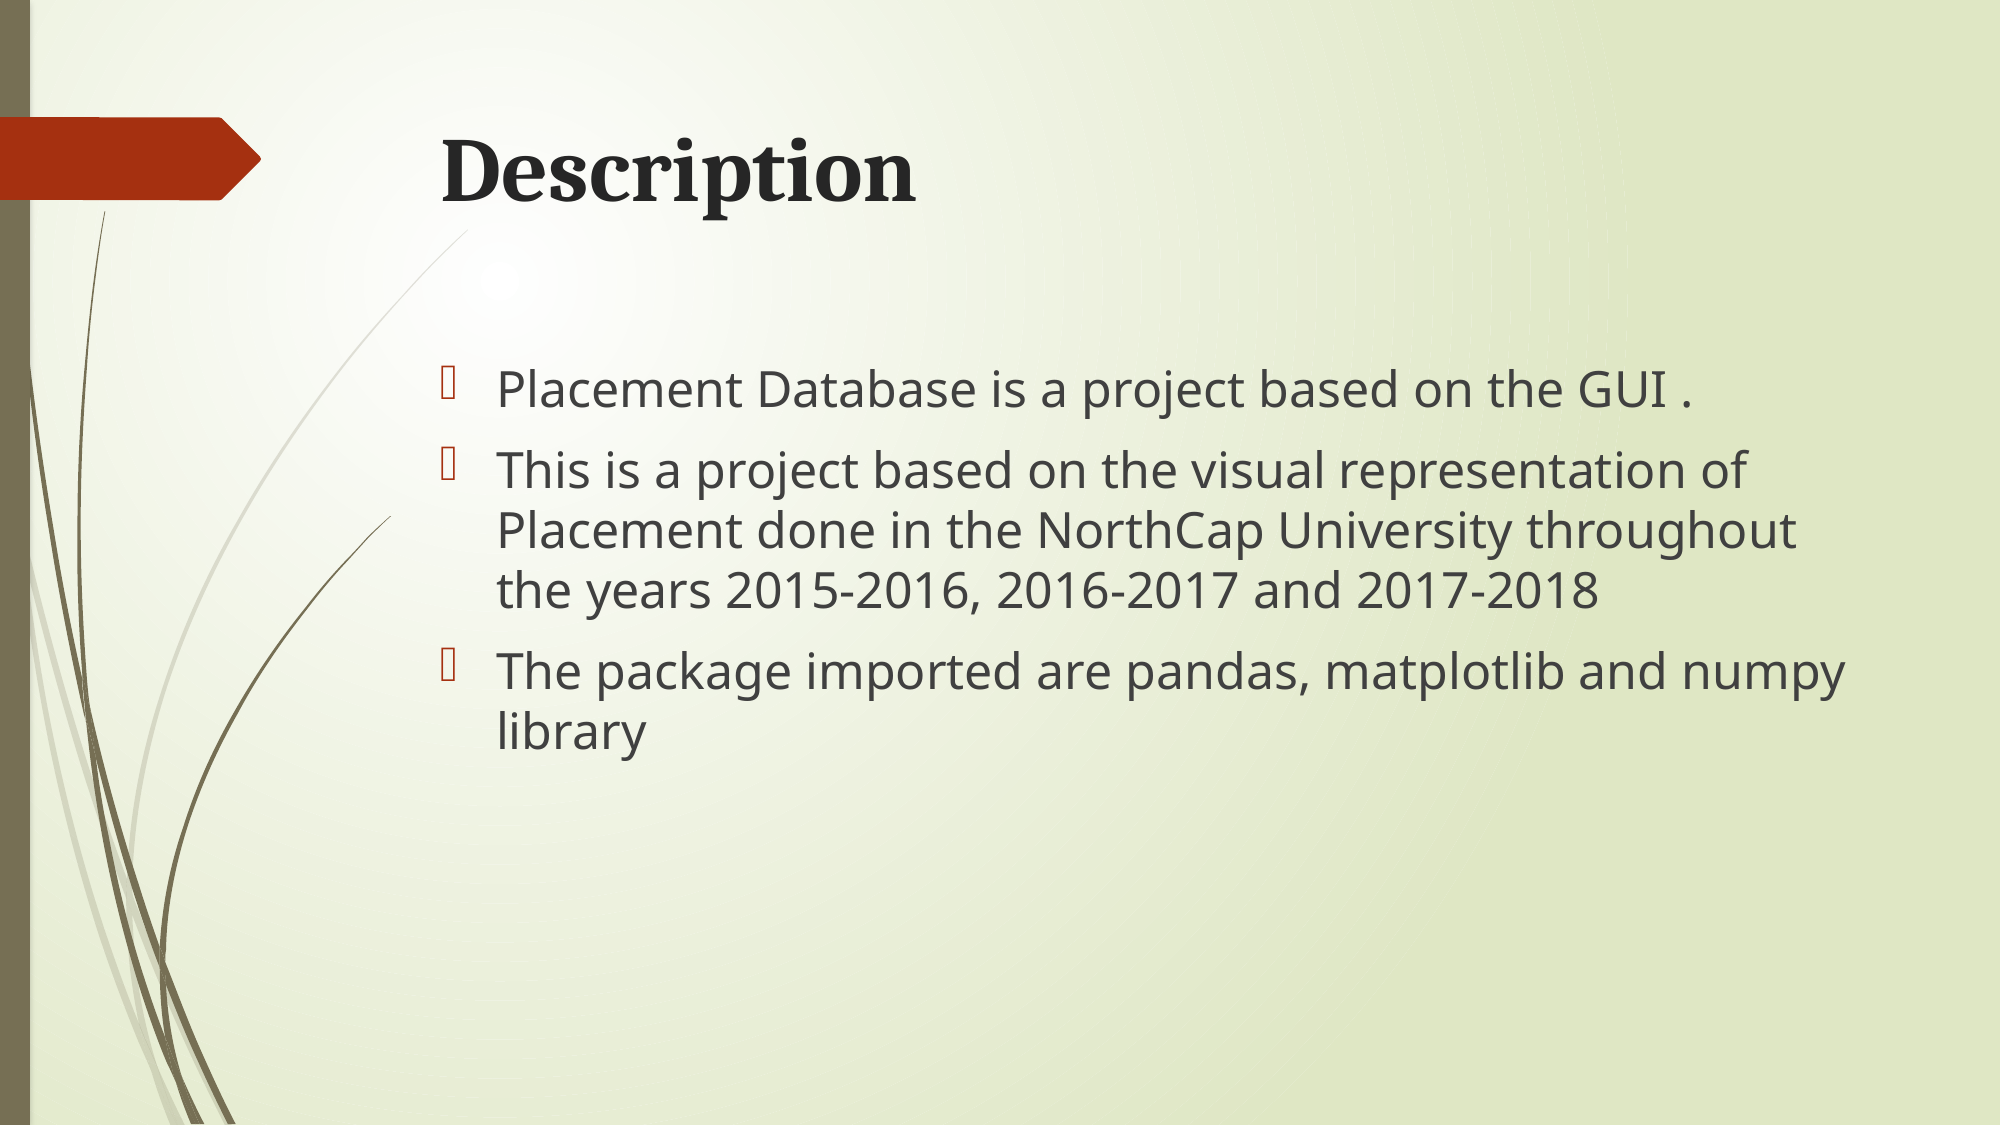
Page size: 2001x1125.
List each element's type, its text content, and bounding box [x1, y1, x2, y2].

list Placement Database is a project based on the GUI . This is a project based on the visual representation of Placement done in the NorthCap University throughout the years 2015-2016, 2016-2017 and 2017-2018 The package imported are pandas, matplotlib and numpy library [424, 350, 1888, 970]
title Description [425, 102, 1888, 313]
